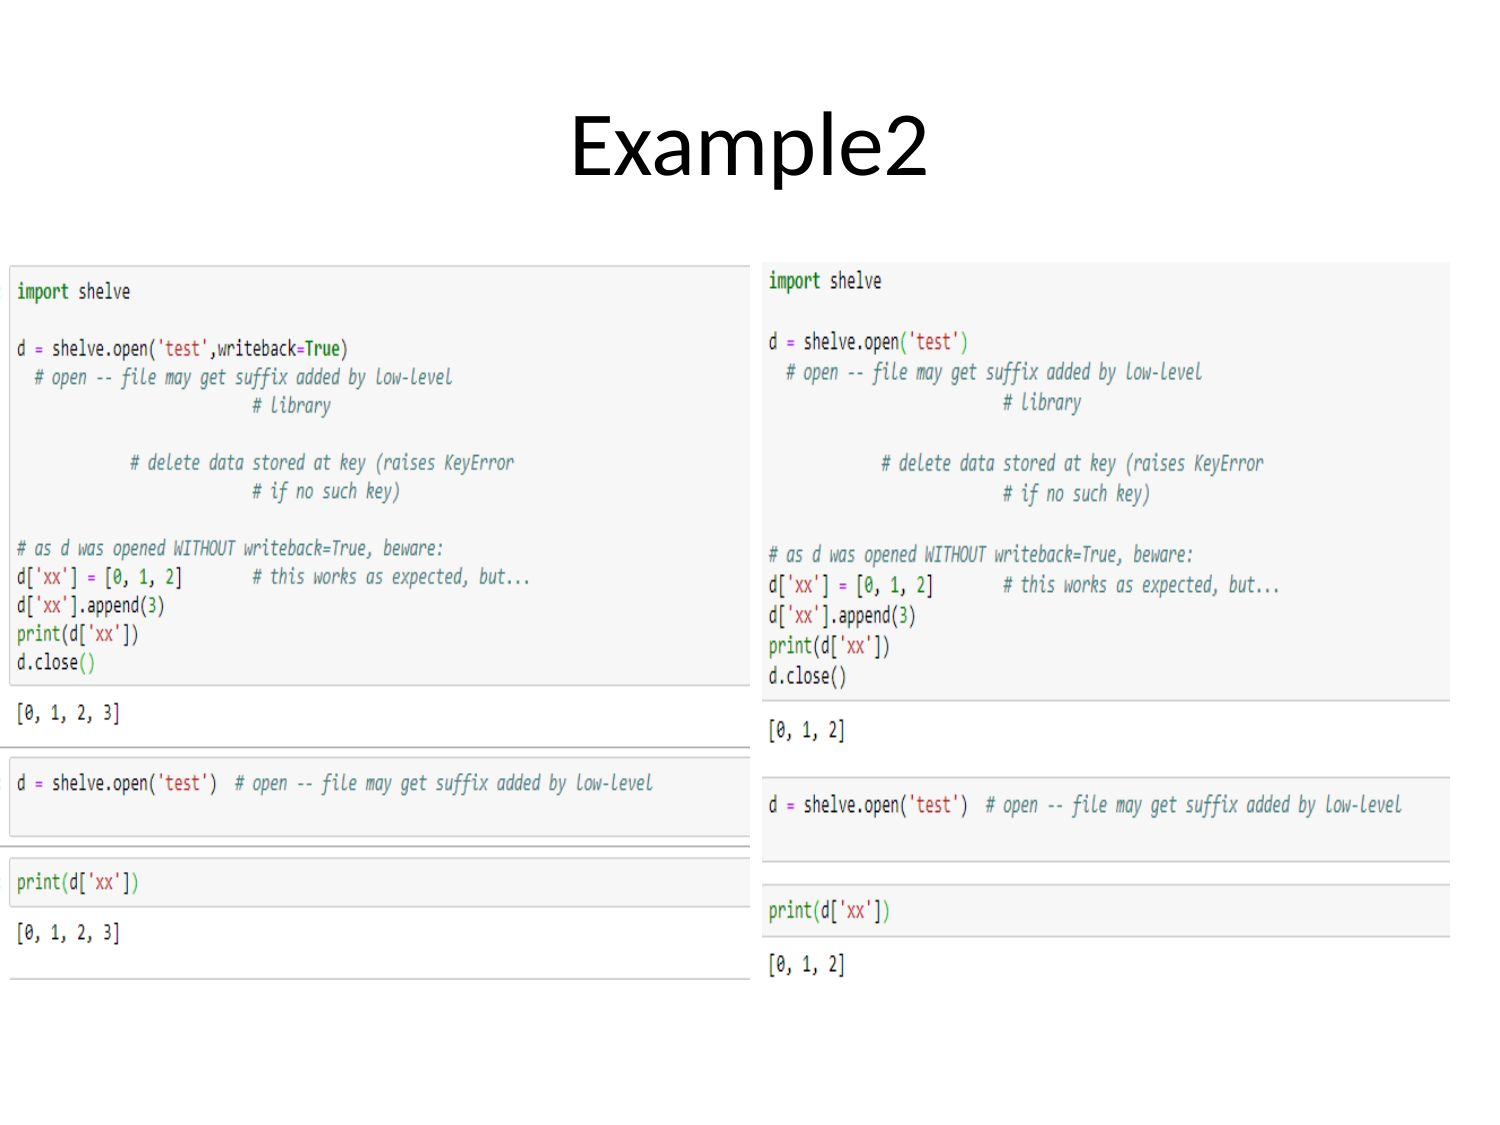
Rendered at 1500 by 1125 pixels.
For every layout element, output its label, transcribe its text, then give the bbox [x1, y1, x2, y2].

picture [762, 262, 1451, 988]
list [0, 237, 751, 980]
title Example2 [75, 45, 1425, 233]
